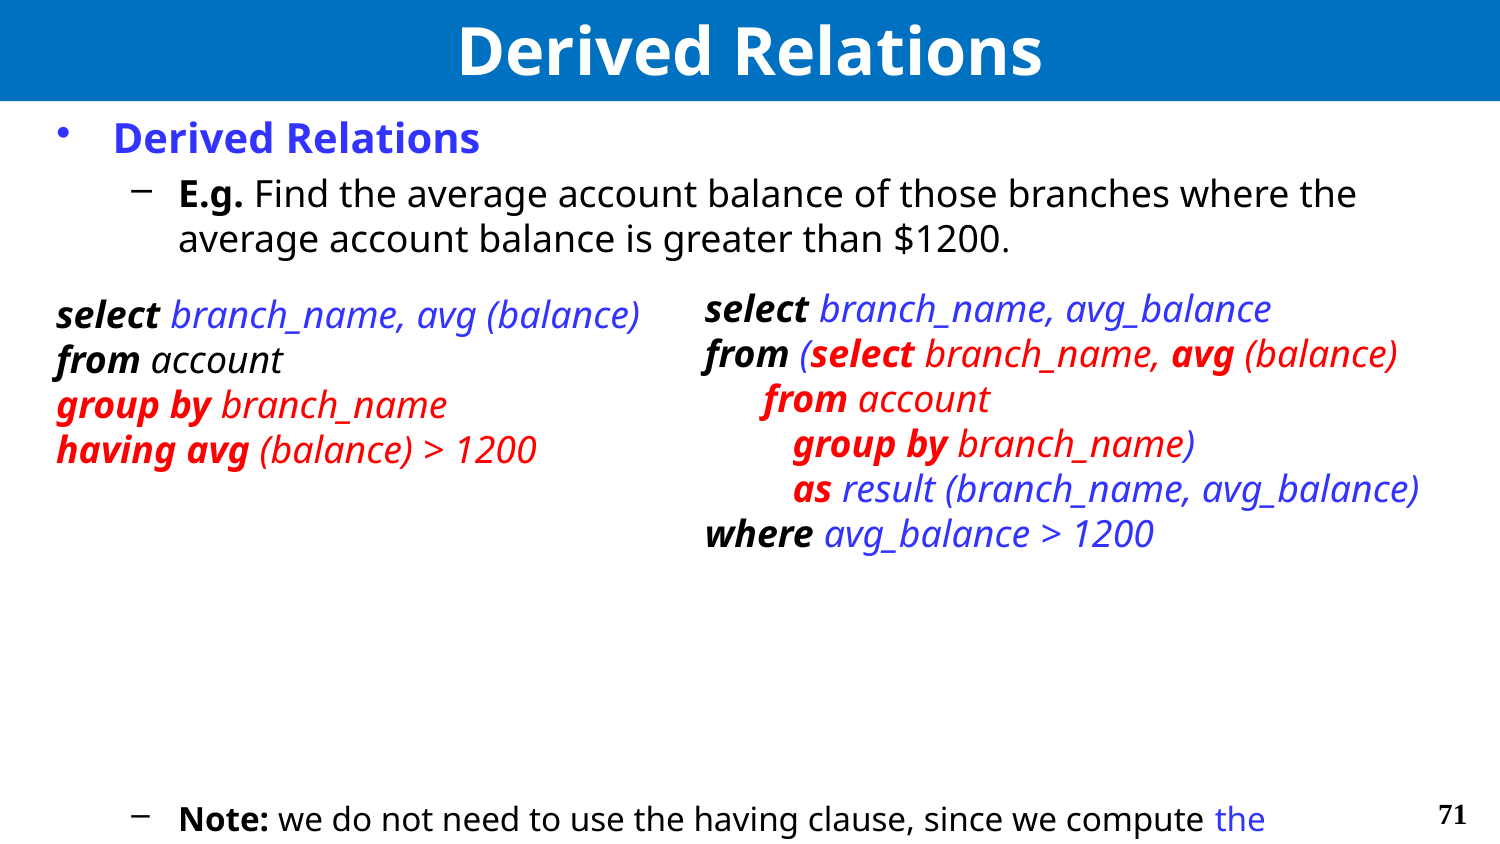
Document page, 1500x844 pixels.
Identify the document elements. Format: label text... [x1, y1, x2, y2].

text_box select branch_name, avg (balance) from account group by branch_name having avg (balance) > 1200 [41, 283, 679, 479]
title Derived Relations [0, 0, 1500, 102]
list Derived Relations E.g. Find the average account balance of those branches where the average account balance is greater than $1200. Note: we do not need to use the having clause, since we compute the temporary (view) relation result in the from clause, and the attributes of result can be used directly in the where clause [41, 104, 1447, 777]
text_box select branch_name, avg_balance from (select branch_name, avg (balance) from account group by branch_name) as result (branch_name, avg_balance) where avg_balance > 1200 [690, 277, 1500, 563]
